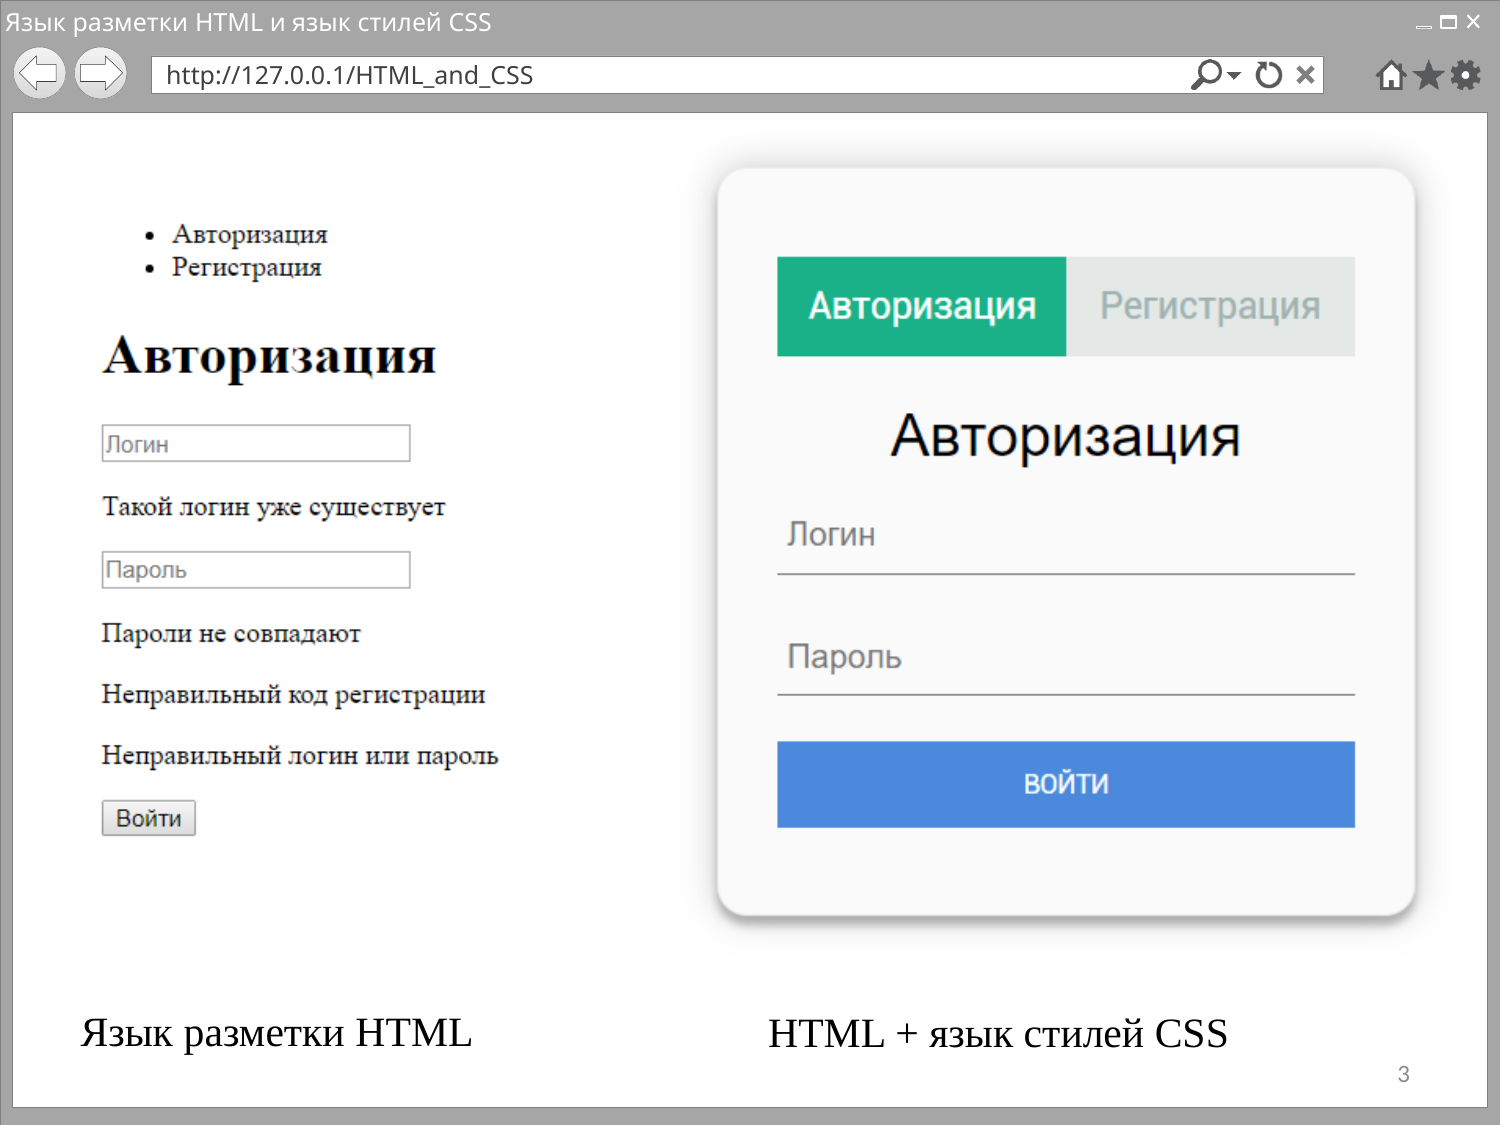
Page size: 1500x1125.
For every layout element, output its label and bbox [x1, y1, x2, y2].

picture [670, 125, 1451, 988]
picture [88, 204, 516, 855]
text_box [0, 0, 1500, 1125]
